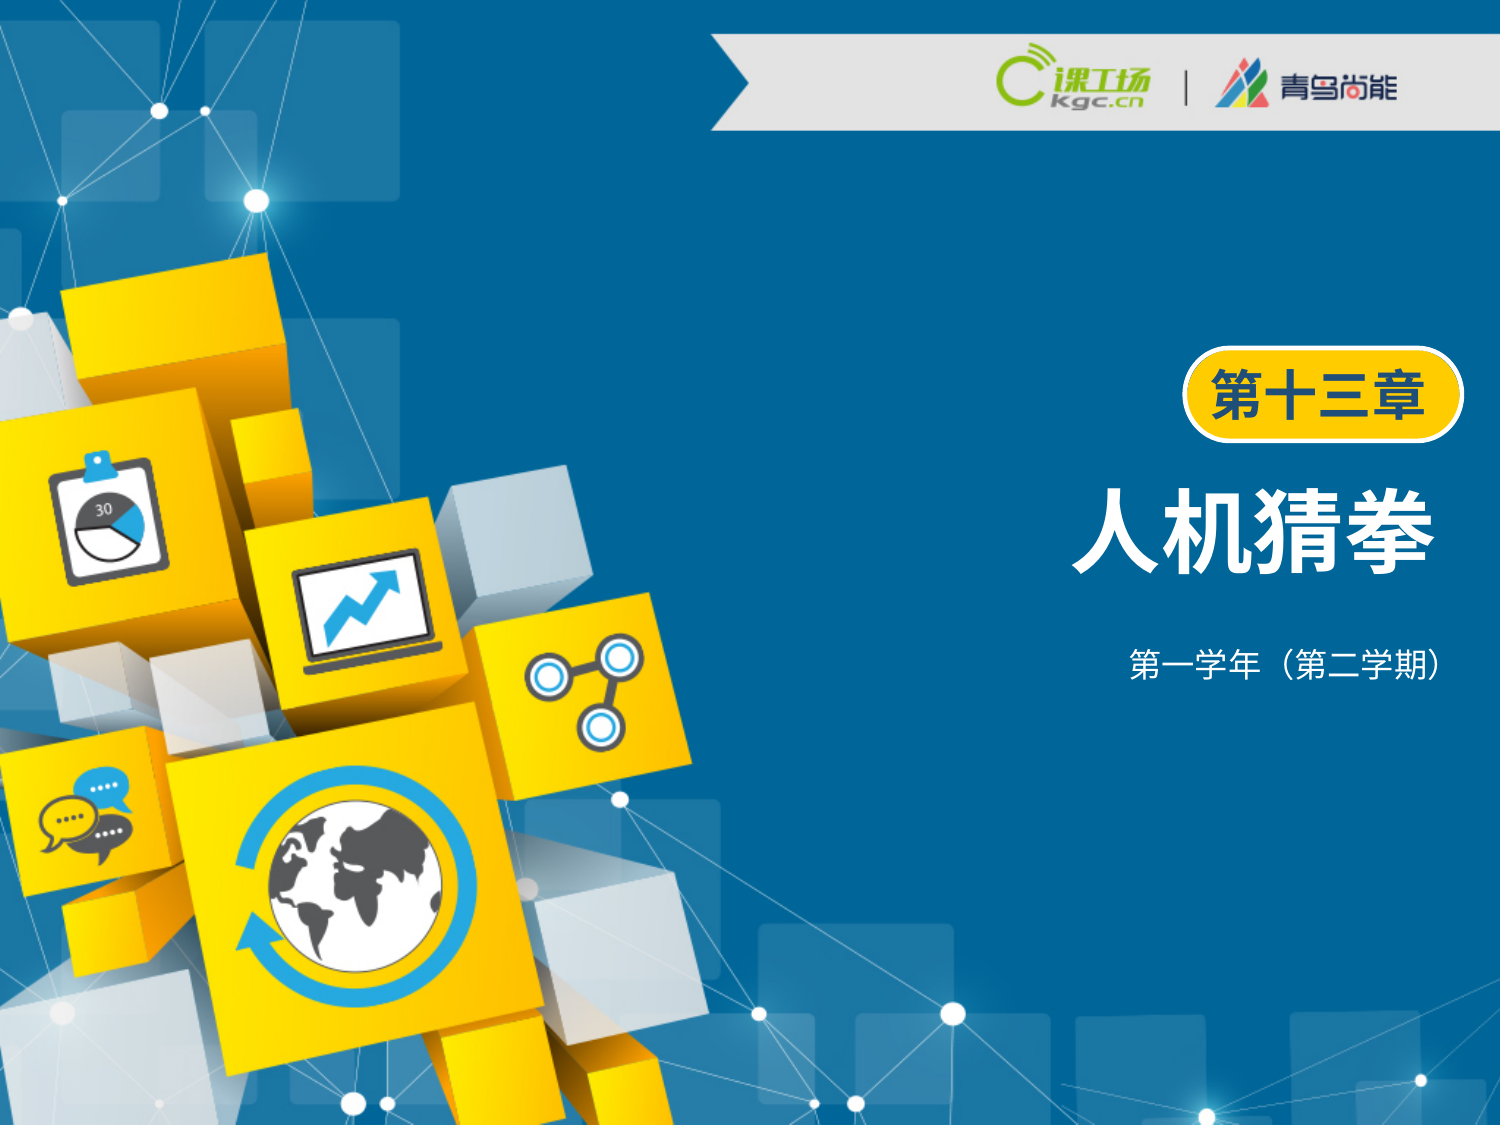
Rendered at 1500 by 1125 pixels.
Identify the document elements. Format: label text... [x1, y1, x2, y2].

picture [712, 34, 1500, 130]
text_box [1184, 347, 1462, 443]
title 人机猜拳 [200, 202, 1476, 595]
picture [1075, 1016, 1271, 1125]
picture [0, 15, 1052, 1125]
picture [52, 212, 59, 229]
subtitle 第一学年（第二学期） [350, 641, 1476, 914]
picture [1291, 1011, 1487, 1125]
